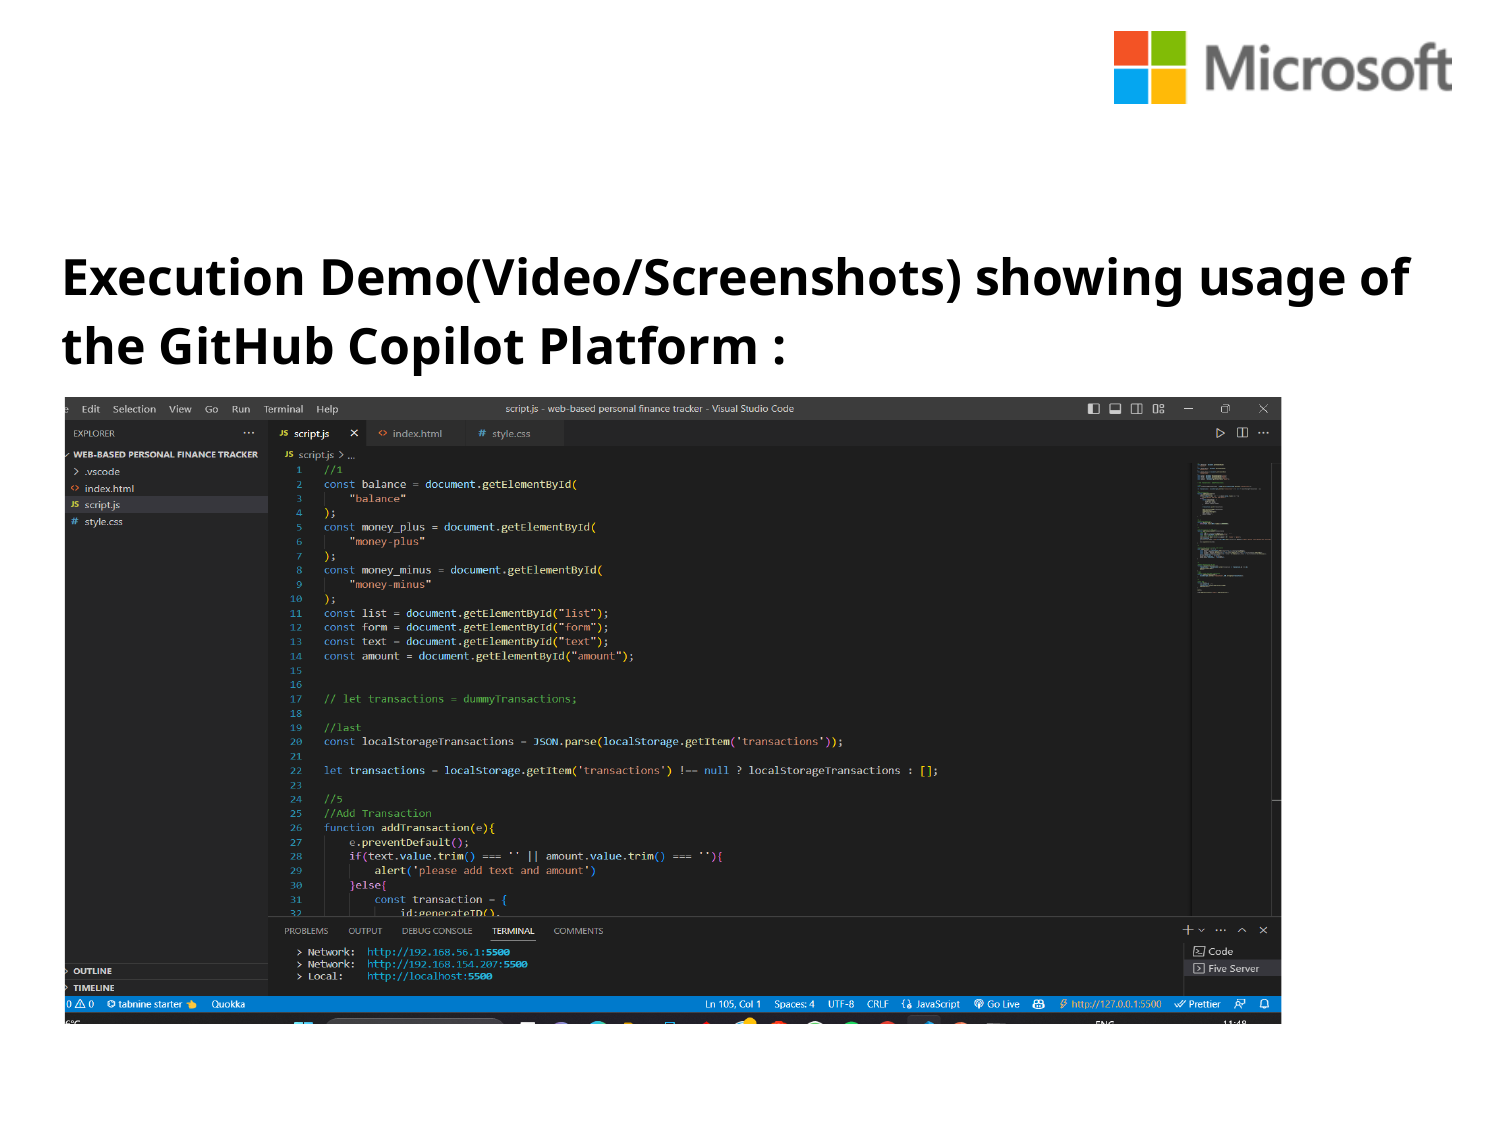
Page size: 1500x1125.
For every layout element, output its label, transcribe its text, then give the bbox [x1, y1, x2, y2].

text_box Execution Demo(Video/Screenshots) showing usage of the GitHub Copilot Platform : [46, 221, 1445, 457]
picture [64, 396, 1282, 1024]
picture [1113, 31, 1452, 104]
